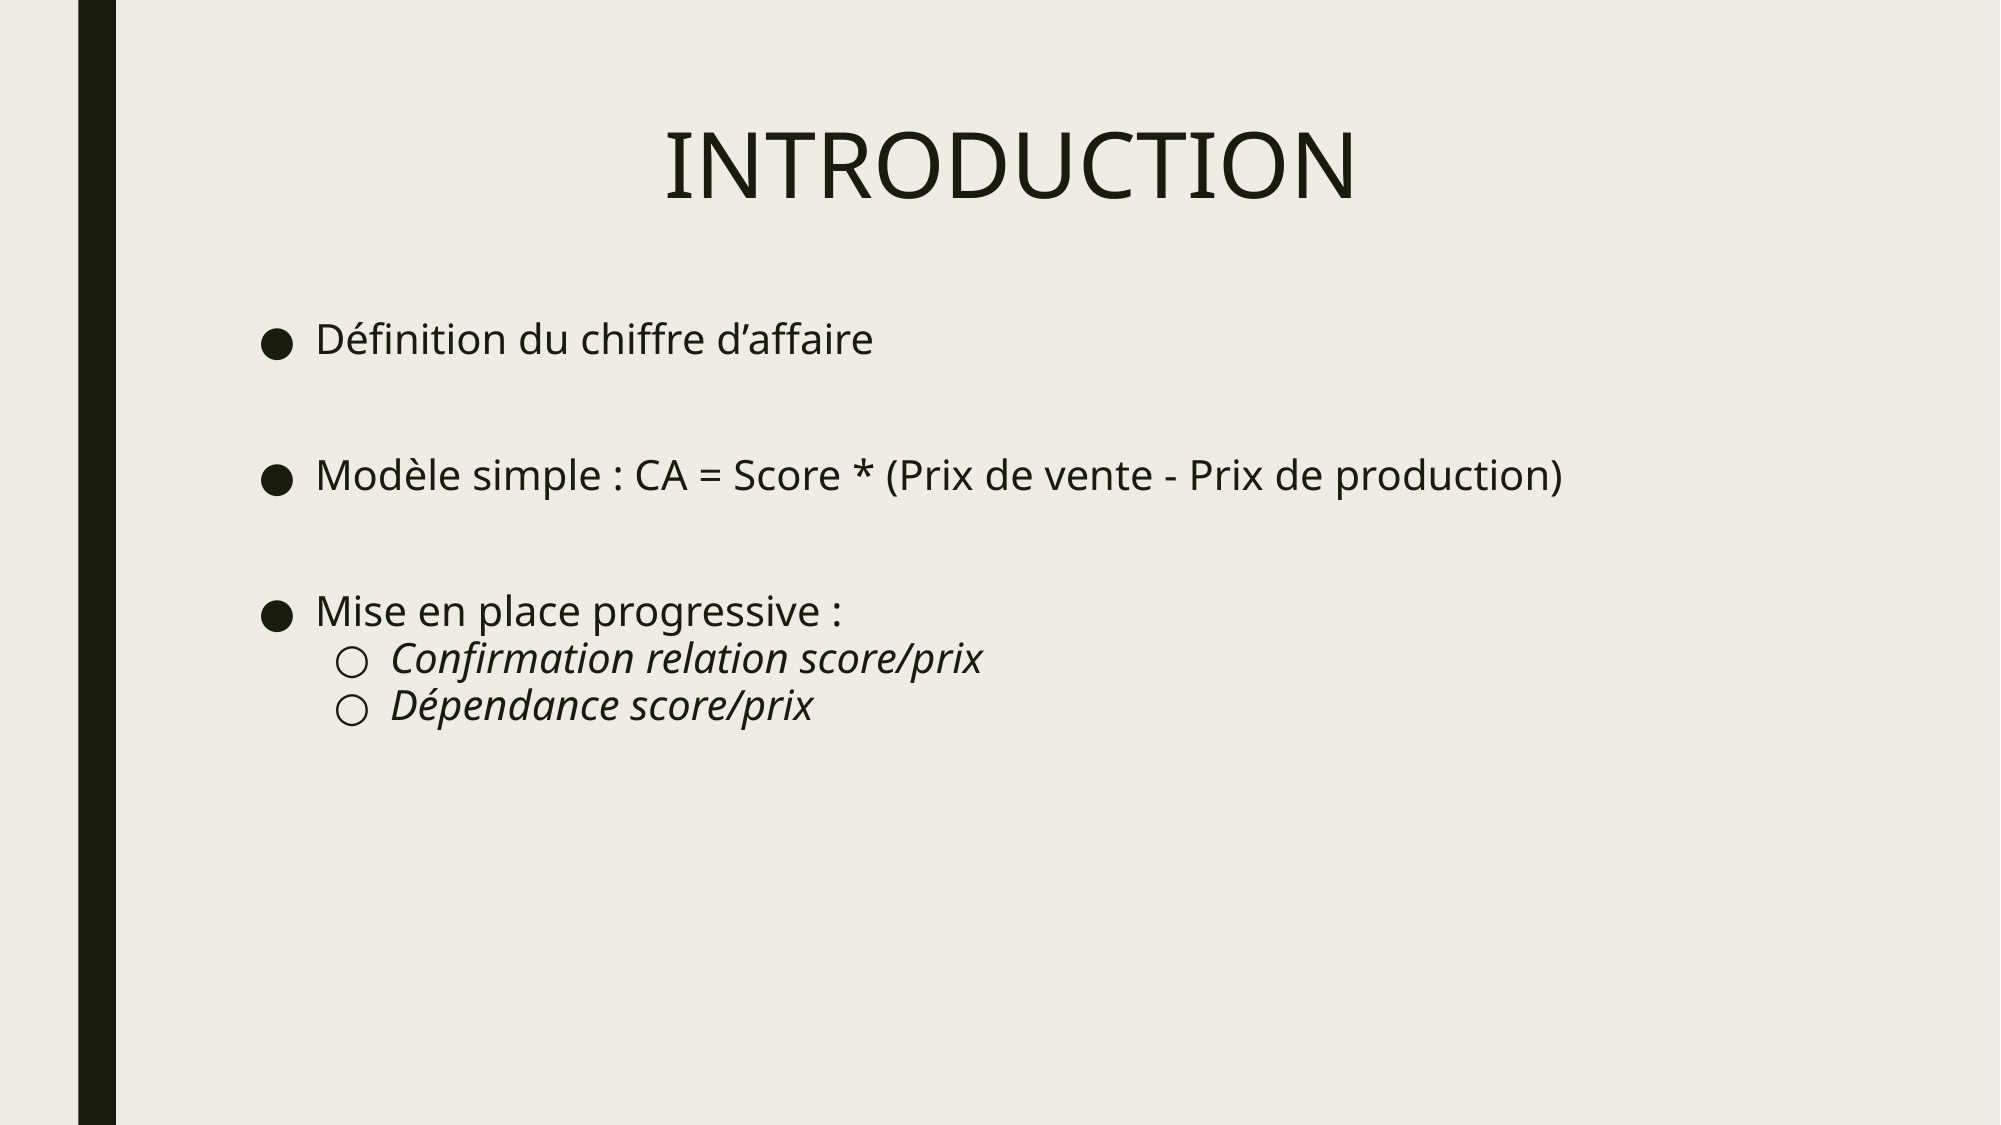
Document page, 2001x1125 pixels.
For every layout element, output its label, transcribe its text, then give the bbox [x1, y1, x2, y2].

list Définition du chiffre d’affaire Modèle simple : CA = Score * (Prix de vente - Prix de production) Mise en place progressive : Confirmation relation score/prix Dépendance score/prix [225, 309, 1800, 963]
title INTRODUCTION [225, 112, 1800, 309]
